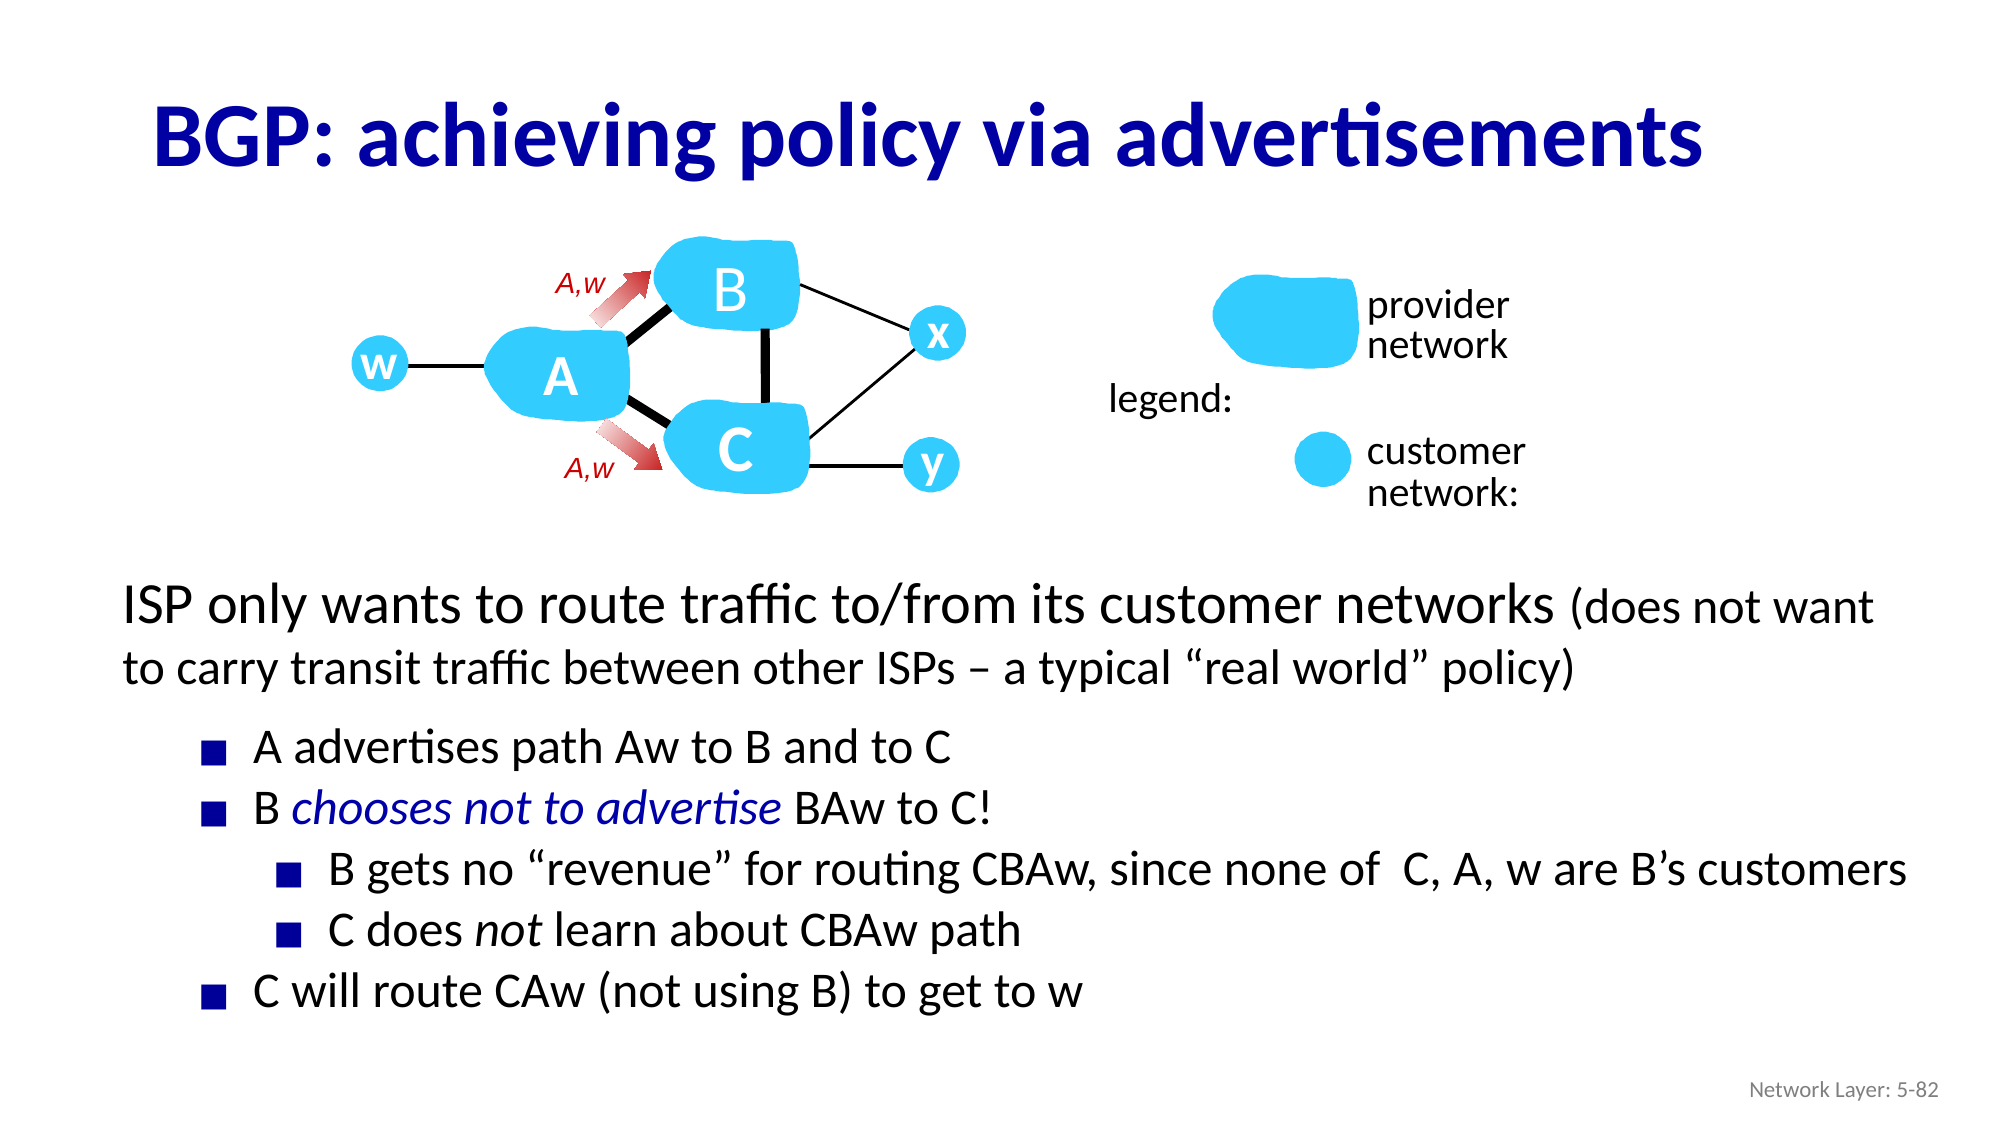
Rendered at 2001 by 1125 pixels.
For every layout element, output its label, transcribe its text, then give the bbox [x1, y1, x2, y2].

text_box w [360, 329, 398, 391]
text_box A advertises path Aw to B and to C B chooses not to advertise BAw to C! B gets no “revenue” for routing CBAw, since none of C, A, w are B’s customers C does not learn about CBAw path C will route CAw (not using B) to get to w [181, 715, 1954, 1052]
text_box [540, 258, 662, 334]
title BGP: achieving policy via advertisements [137, 63, 1926, 211]
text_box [635, 398, 663, 410]
text_box [902, 444, 943, 493]
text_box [653, 236, 801, 332]
text_box y [920, 429, 945, 490]
text_box [398, 377, 405, 385]
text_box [483, 326, 631, 422]
text_box [945, 441, 960, 489]
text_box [549, 411, 672, 493]
text_box [314, 172, 1552, 557]
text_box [1030, 261, 1550, 543]
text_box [908, 298, 967, 361]
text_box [799, 284, 910, 331]
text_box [806, 346, 918, 441]
text_box [396, 341, 406, 365]
text_box [396, 373, 406, 377]
text_box ISP only wants to route traffic to/from its customer networks (does not want to carry transit traffic between other ISPs – a typical “real world” policy) [107, 557, 1925, 703]
slide_number Network Layer: 5-‹#› [1504, 1057, 1955, 1118]
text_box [635, 307, 670, 347]
text_box [351, 343, 360, 383]
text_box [663, 399, 811, 495]
